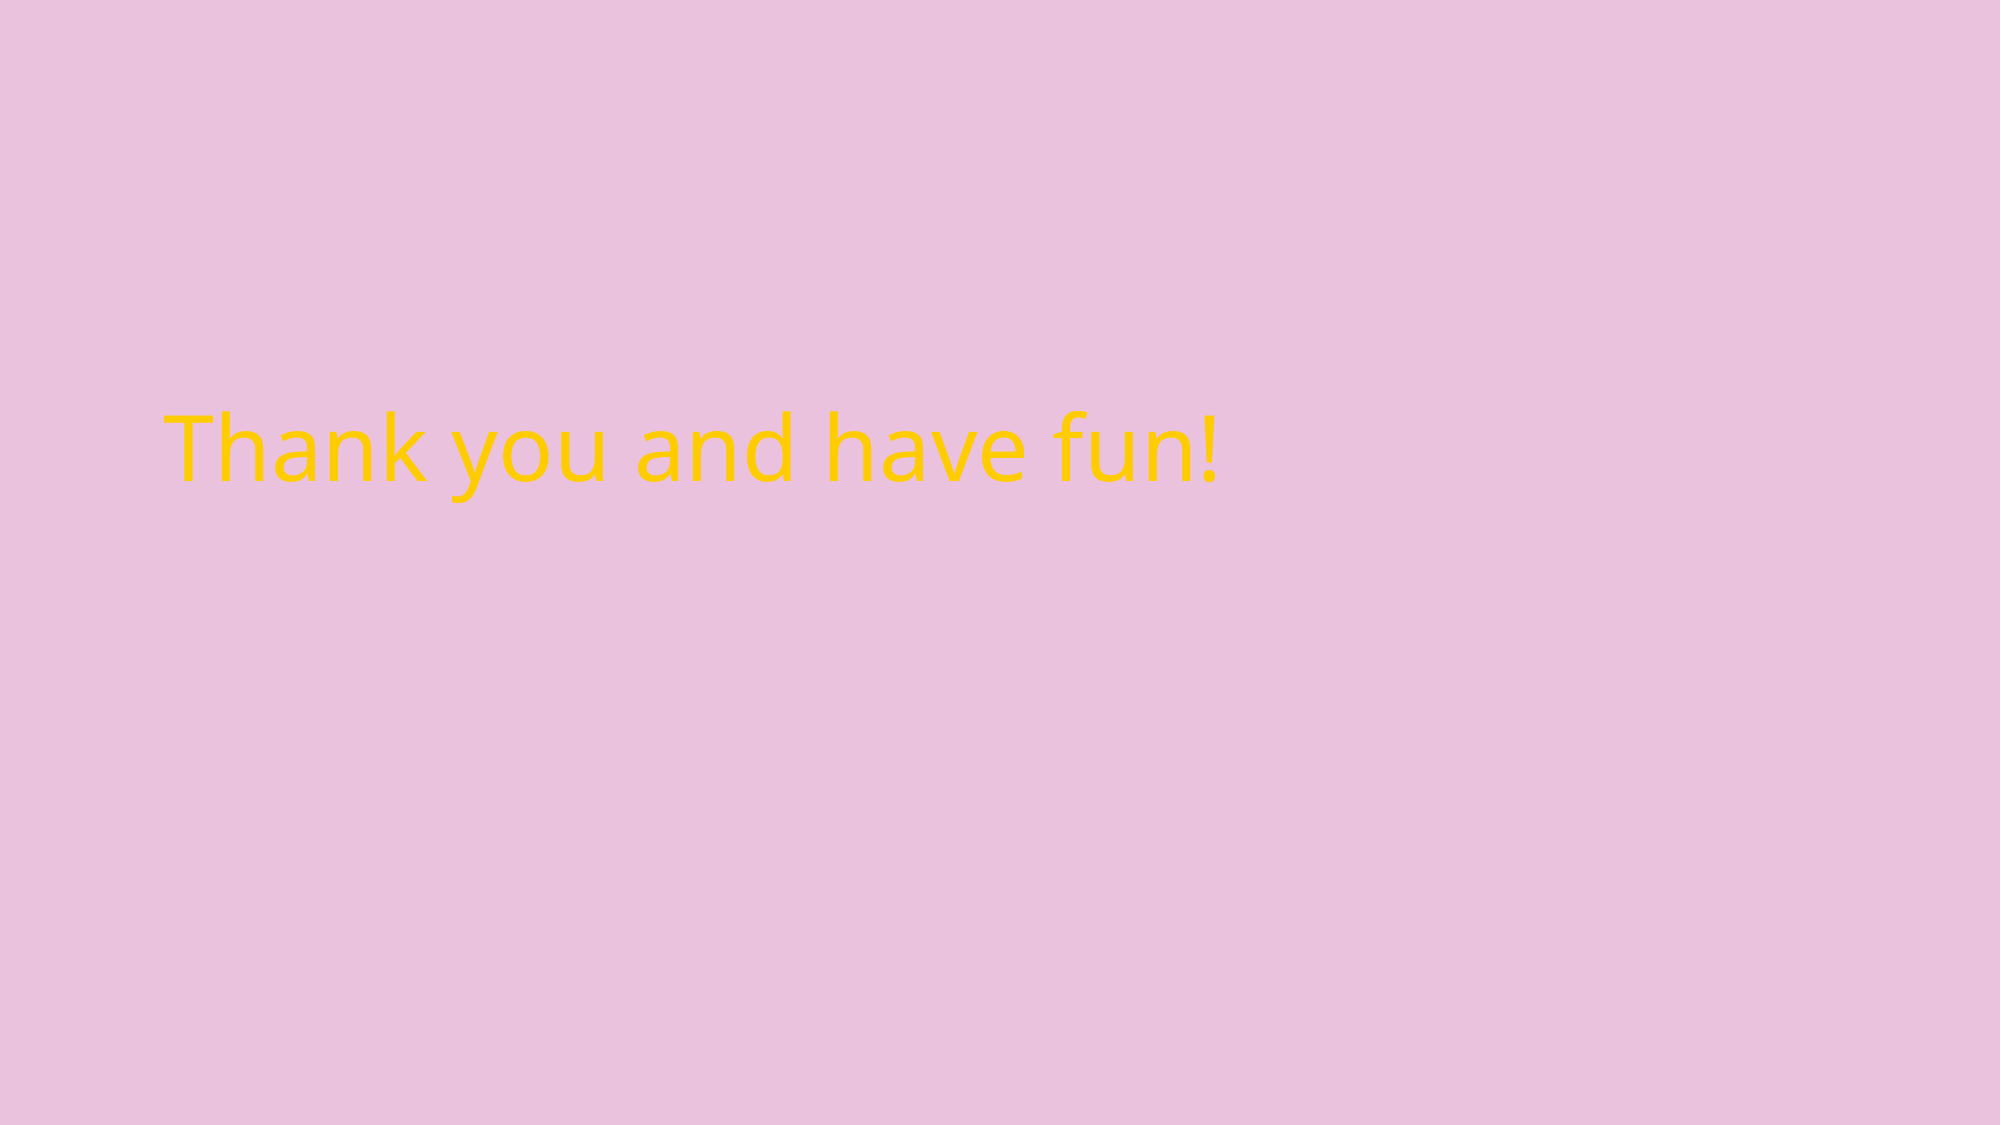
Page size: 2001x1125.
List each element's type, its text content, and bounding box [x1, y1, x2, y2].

title Thank you and have fun! [148, 327, 1852, 563]
